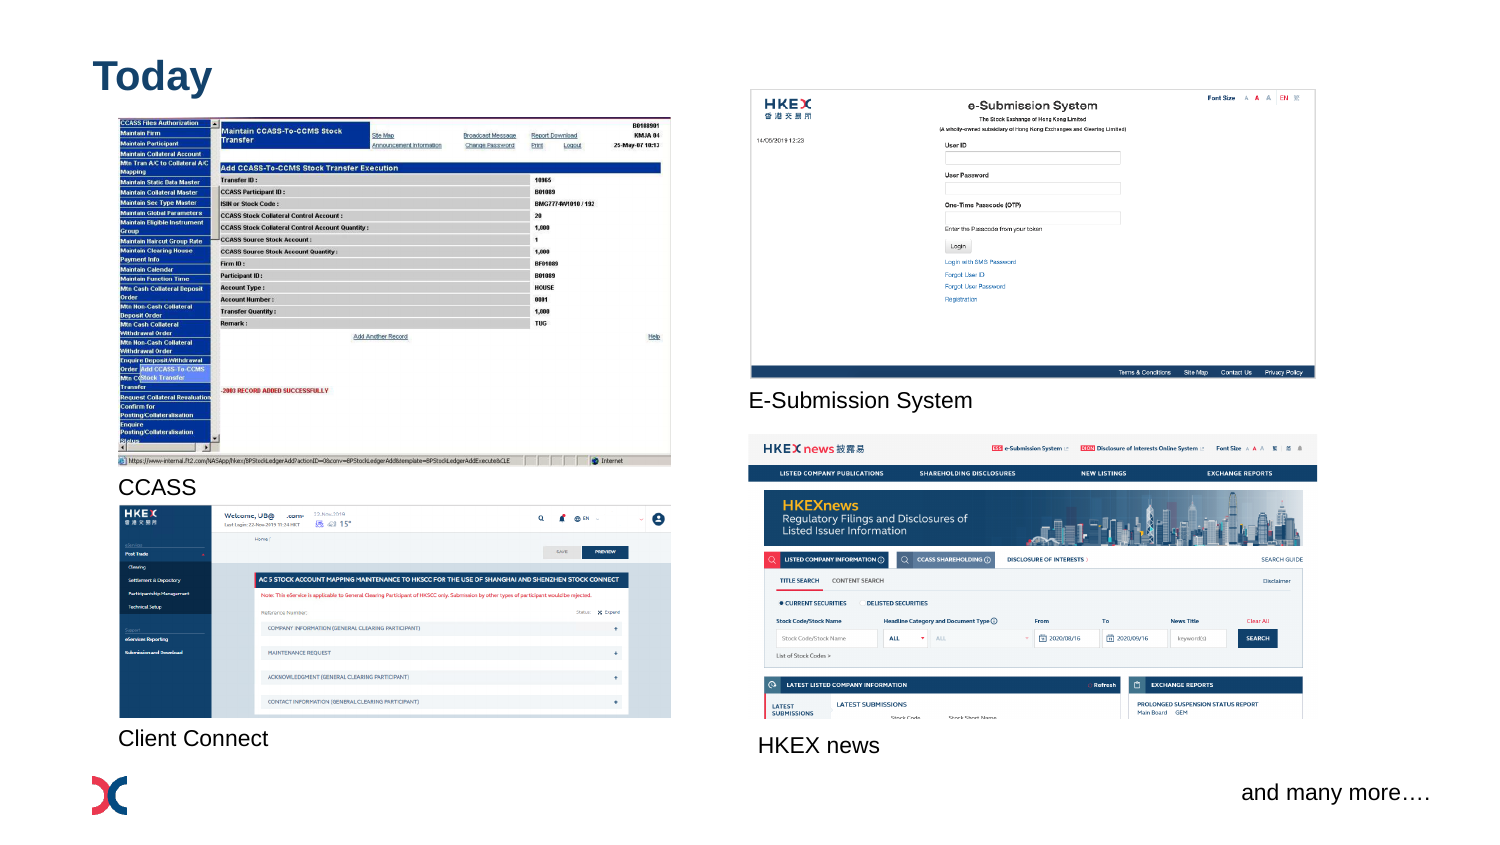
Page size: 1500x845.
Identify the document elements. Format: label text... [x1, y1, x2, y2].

picture [748, 85, 1318, 381]
picture [117, 117, 671, 468]
picture [748, 433, 1318, 719]
text_box E-Submission System [748, 381, 1042, 405]
picture [92, 776, 127, 815]
text_box and many more…. [1241, 772, 1455, 798]
text_box CCASS [118, 468, 257, 492]
title Today [92, 48, 1405, 129]
text_box Client Connect [118, 719, 309, 751]
text_box HKEX news [757, 725, 972, 751]
picture [117, 504, 671, 719]
